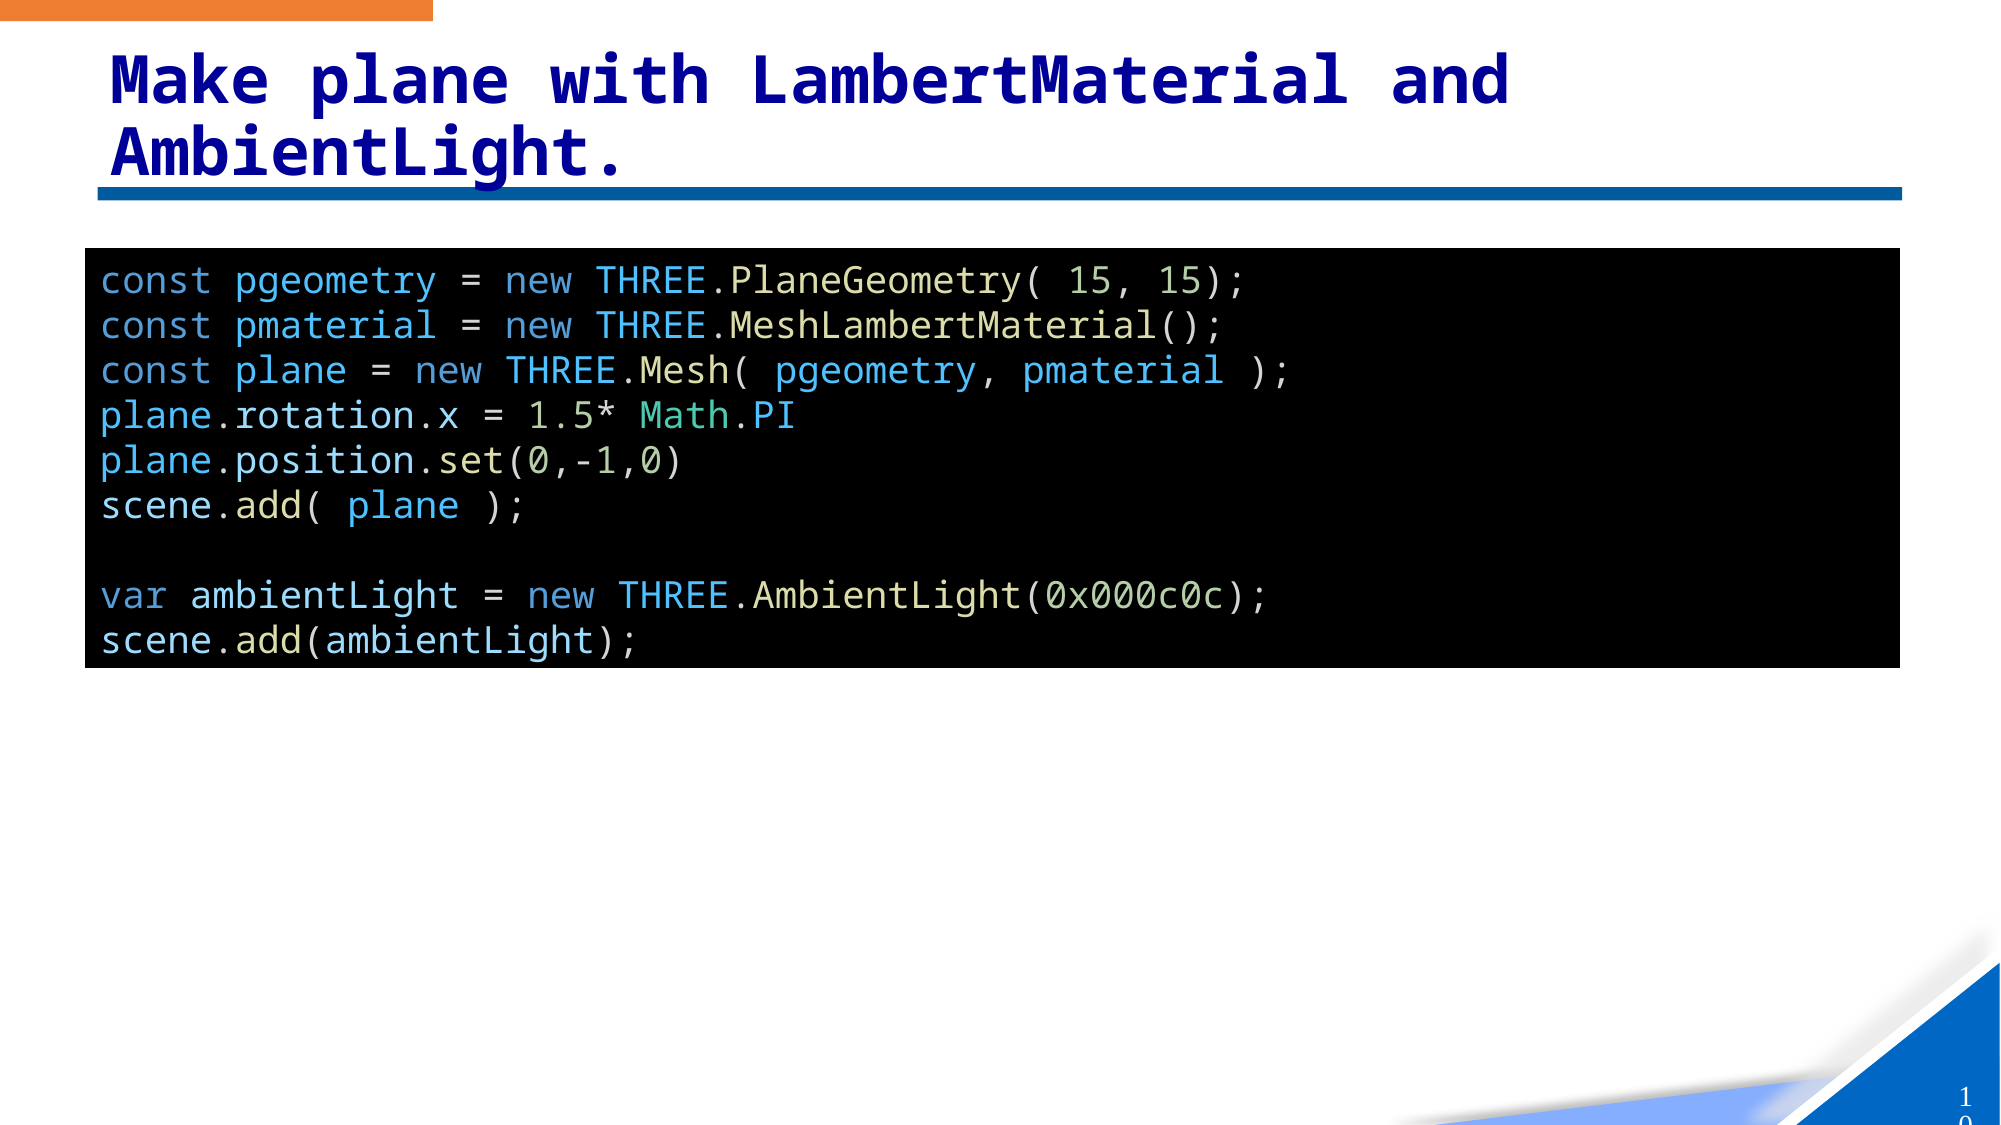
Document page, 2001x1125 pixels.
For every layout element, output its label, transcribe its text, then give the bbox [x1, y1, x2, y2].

text_box const pgeometry = new THREE.PlaneGeometry( 15, 15); const pmaterial = new THREE.MeshLambertMaterial(); const plane = new THREE.Mesh( pgeometry, pmaterial ); plane.rotation.x = 1.5* Math.PI plane.position.set(0,-1,0) scene.add( plane ); var ambientLight = new THREE.AmbientLight(0x000c0c); scene.add(ambientLight); [85, 248, 1900, 668]
slide_number 10 [1958, 1076, 1975, 1113]
title Make plane with LambertMaterial and AmbientLight. [95, 59, 1901, 177]
